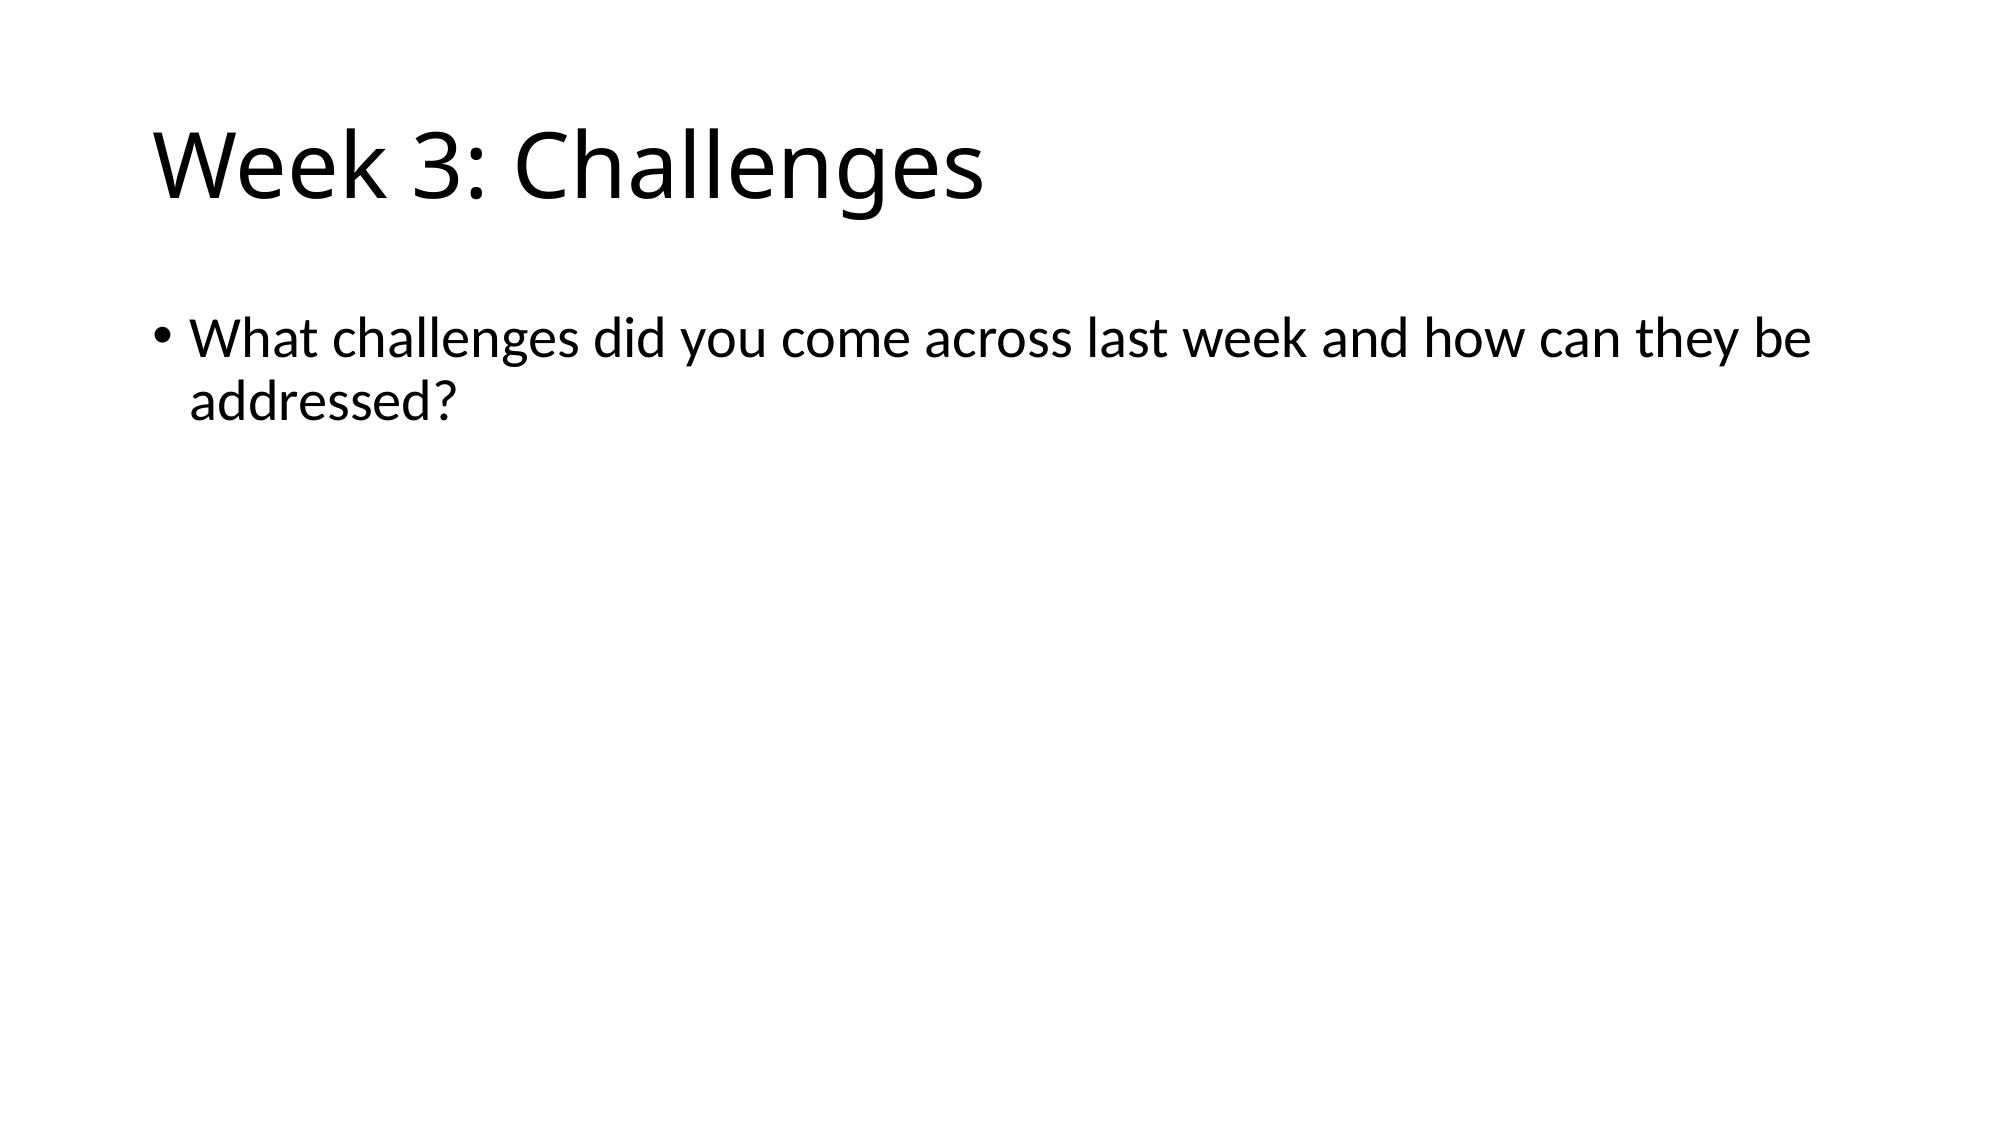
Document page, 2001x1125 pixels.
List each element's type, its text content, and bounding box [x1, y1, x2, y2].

title Week 3: Challenges [137, 59, 1863, 278]
list What challenges did you come across last week and how can they be addressed? [137, 299, 1863, 1014]
